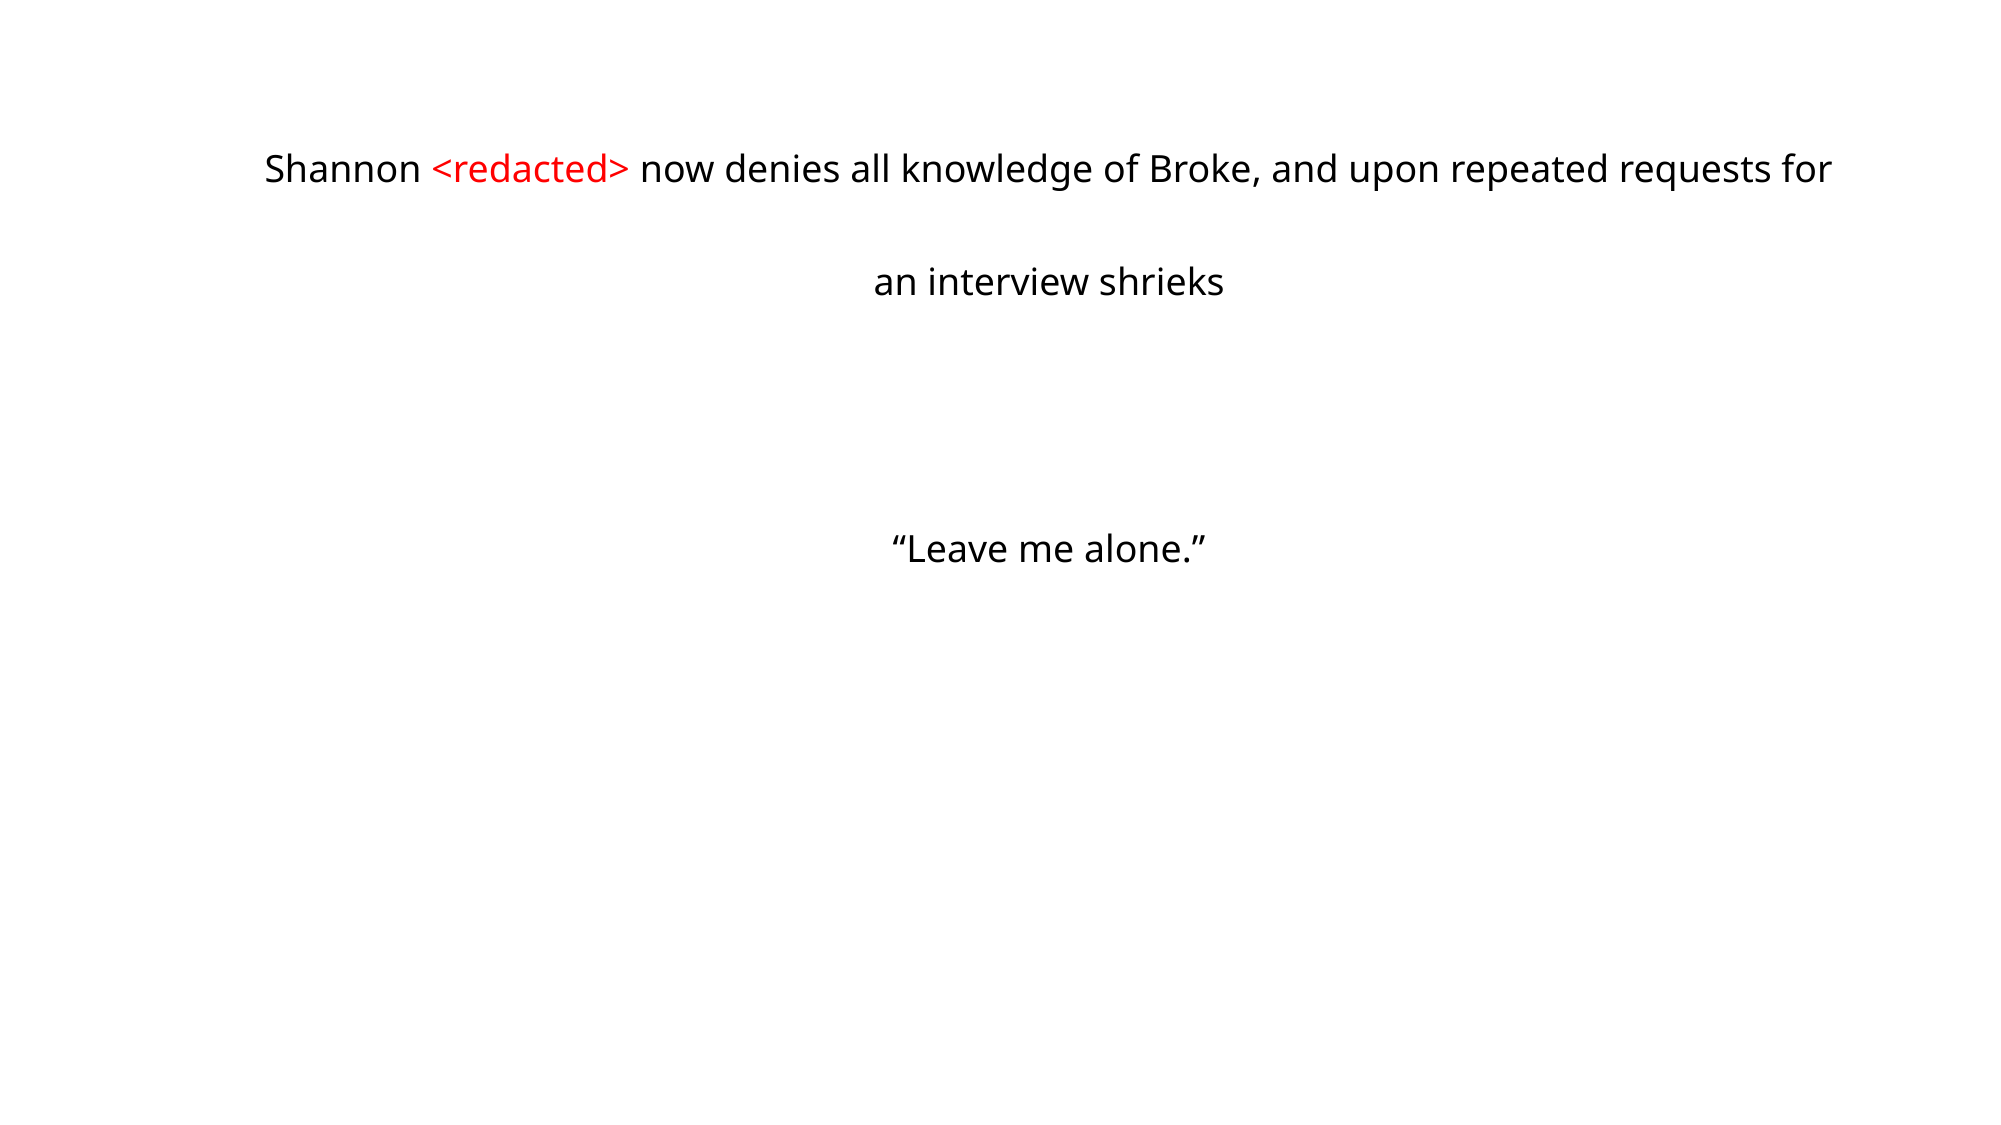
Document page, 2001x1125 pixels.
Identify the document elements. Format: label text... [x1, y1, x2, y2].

list Shannon <redacted> now denies all knowledge of Broke, and upon repeated requests for an interview shrieks “Leave me alone.” [234, 70, 1864, 1086]
